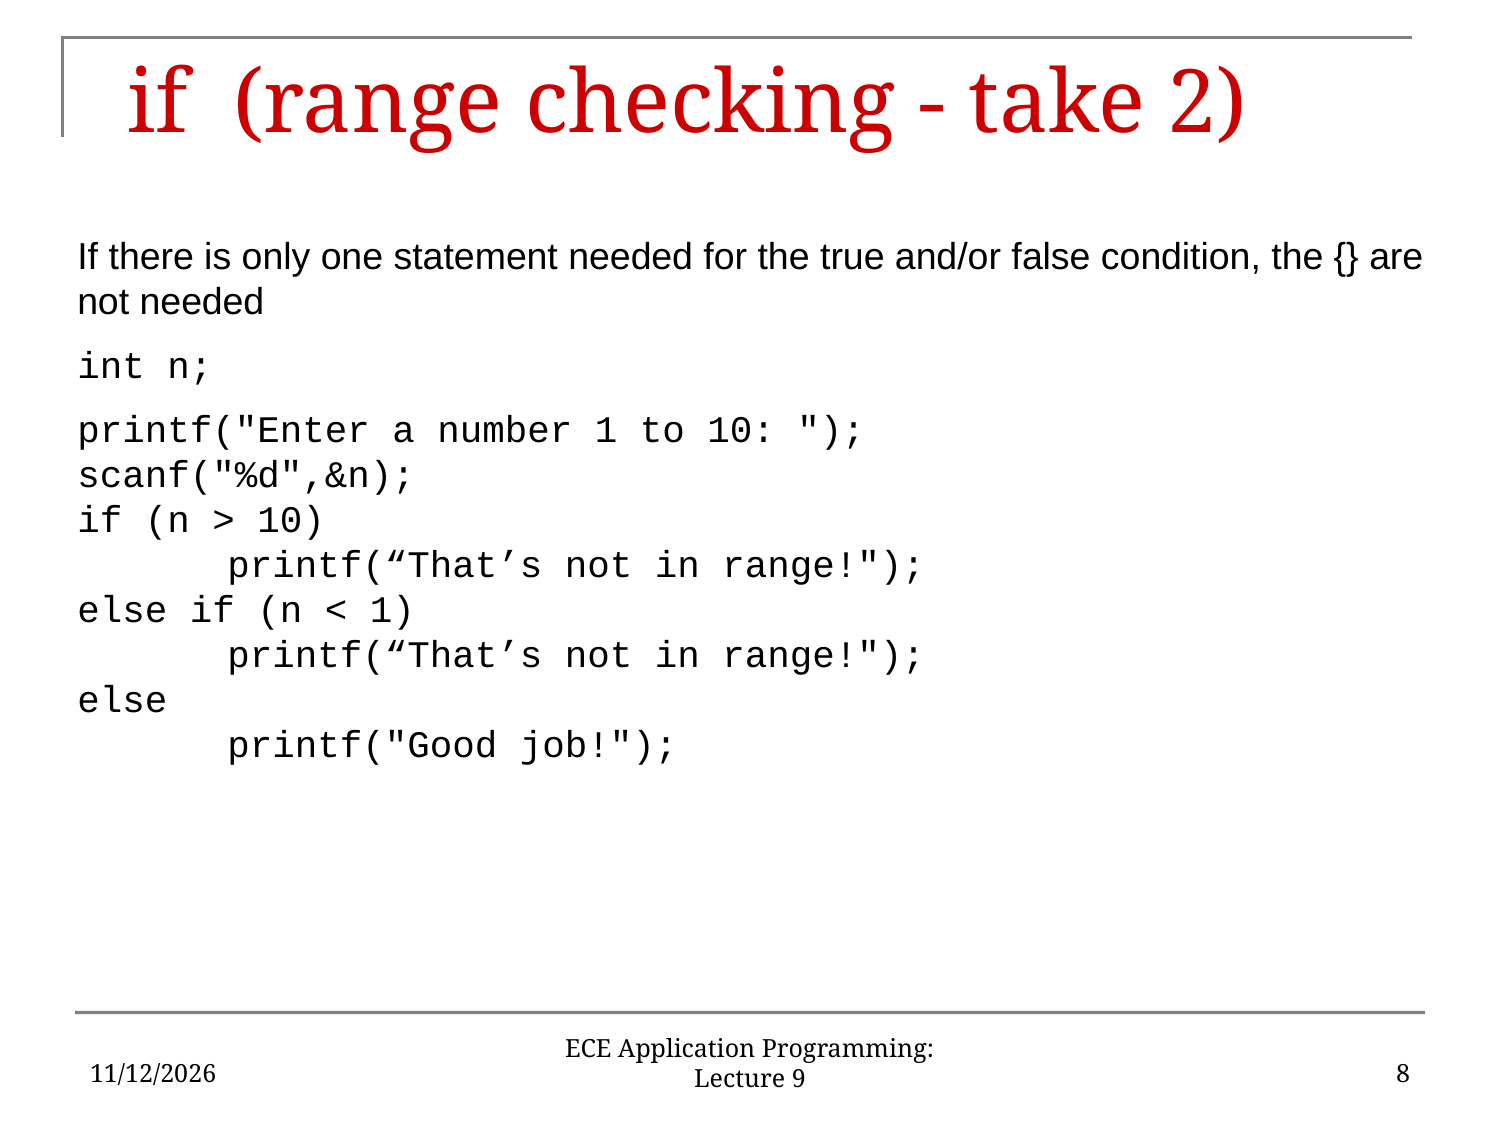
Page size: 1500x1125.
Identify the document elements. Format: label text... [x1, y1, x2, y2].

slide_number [74, 1023, 426, 1100]
title if (range checking - take 2) [112, 37, 1388, 224]
slide_number 8 [1074, 1023, 1426, 1100]
footer ECE Application Programming: Lecture 9 [512, 1024, 988, 1101]
text_box If there is only one statement needed for the true and/or false condition, the {} are not needed int n; printf("Enter a number 1 to 10: "); scanf("%d",&n); if (n > 10) printf(“That’s not in range!"); else if (n < 1) printf(“That’s not in range!"); else printf("Good job!"); [62, 224, 1450, 818]
